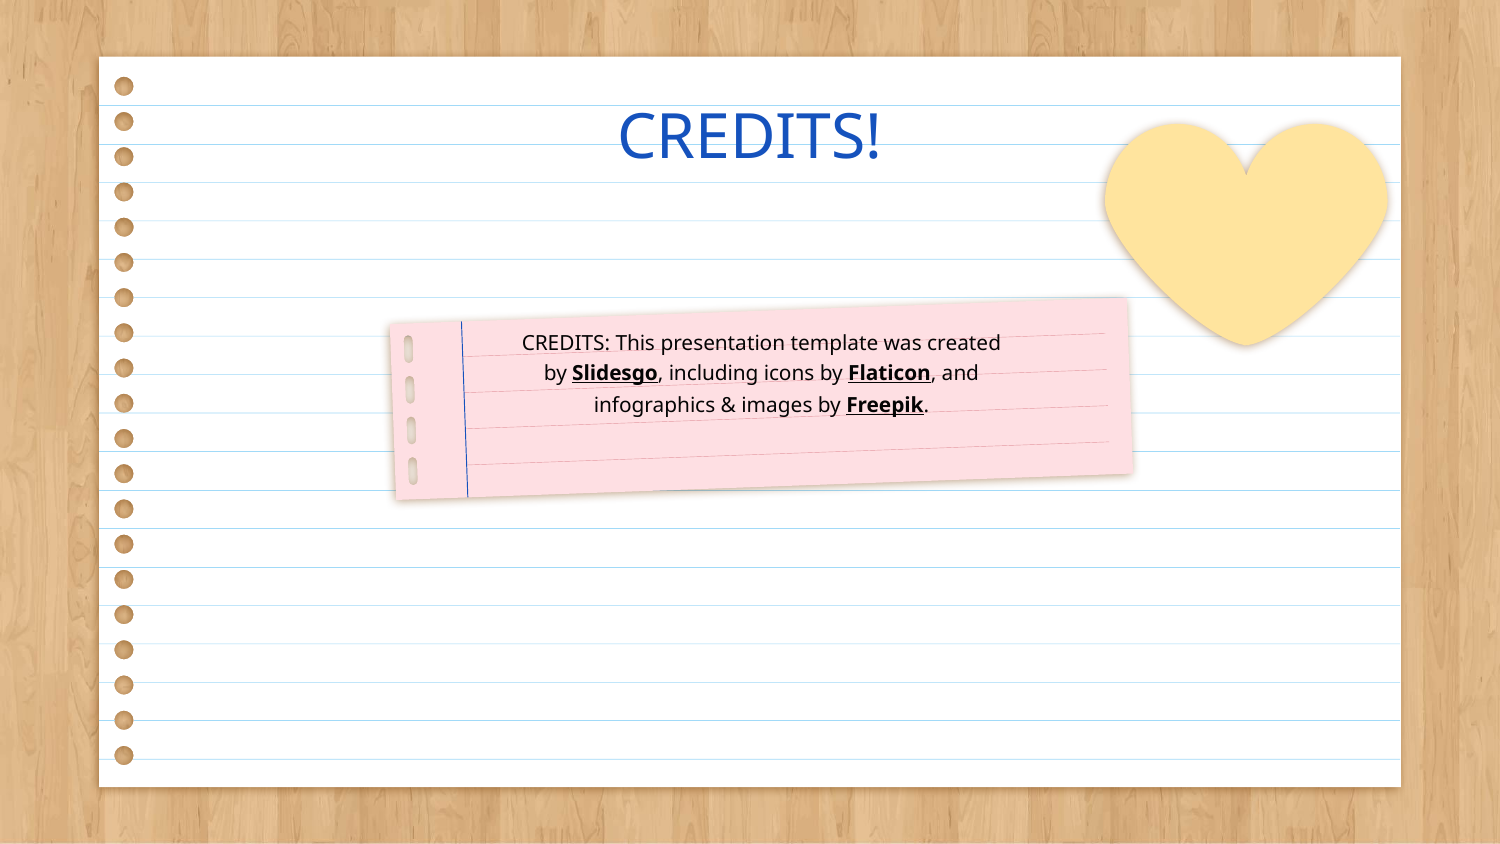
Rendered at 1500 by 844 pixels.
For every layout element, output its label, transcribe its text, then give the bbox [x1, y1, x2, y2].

title CREDITS! [146, 81, 1354, 186]
text_box [1104, 123, 1388, 346]
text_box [392, 310, 1131, 487]
picture [0, 0, 1500, 844]
